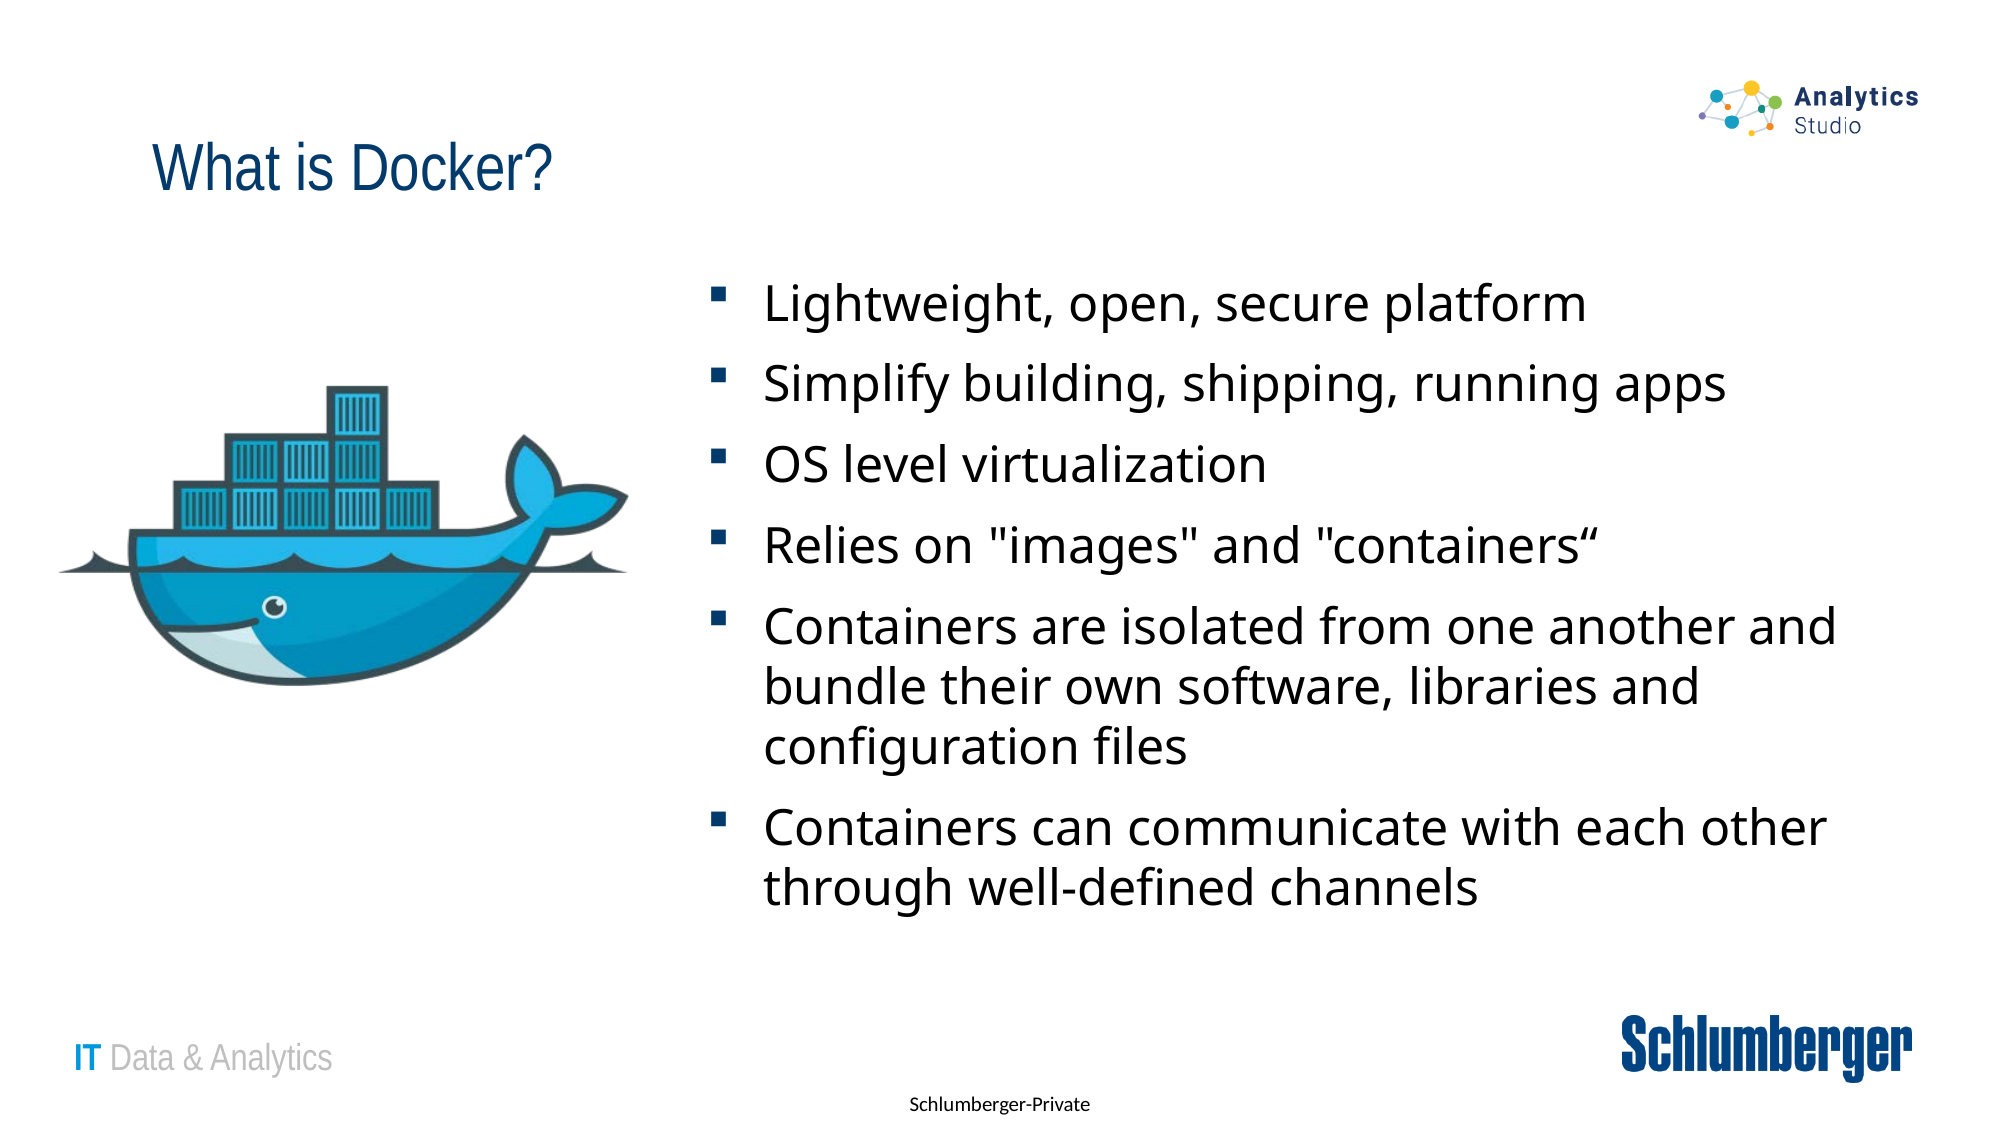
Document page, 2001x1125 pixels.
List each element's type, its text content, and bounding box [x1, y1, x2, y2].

picture [1622, 1015, 1912, 1083]
list Lightweight, open, secure platform Simplify building, shipping, running apps OS level virtualization Relies on "images" and "containers“ Containers are isolated from one another and bundle their own software, libraries and configuration files Containers can communicate with each other through well-defined channels [690, 263, 1890, 978]
picture [1863, 59, 1927, 146]
title What is Docker? [137, 59, 1863, 278]
text_box [58, 385, 629, 686]
